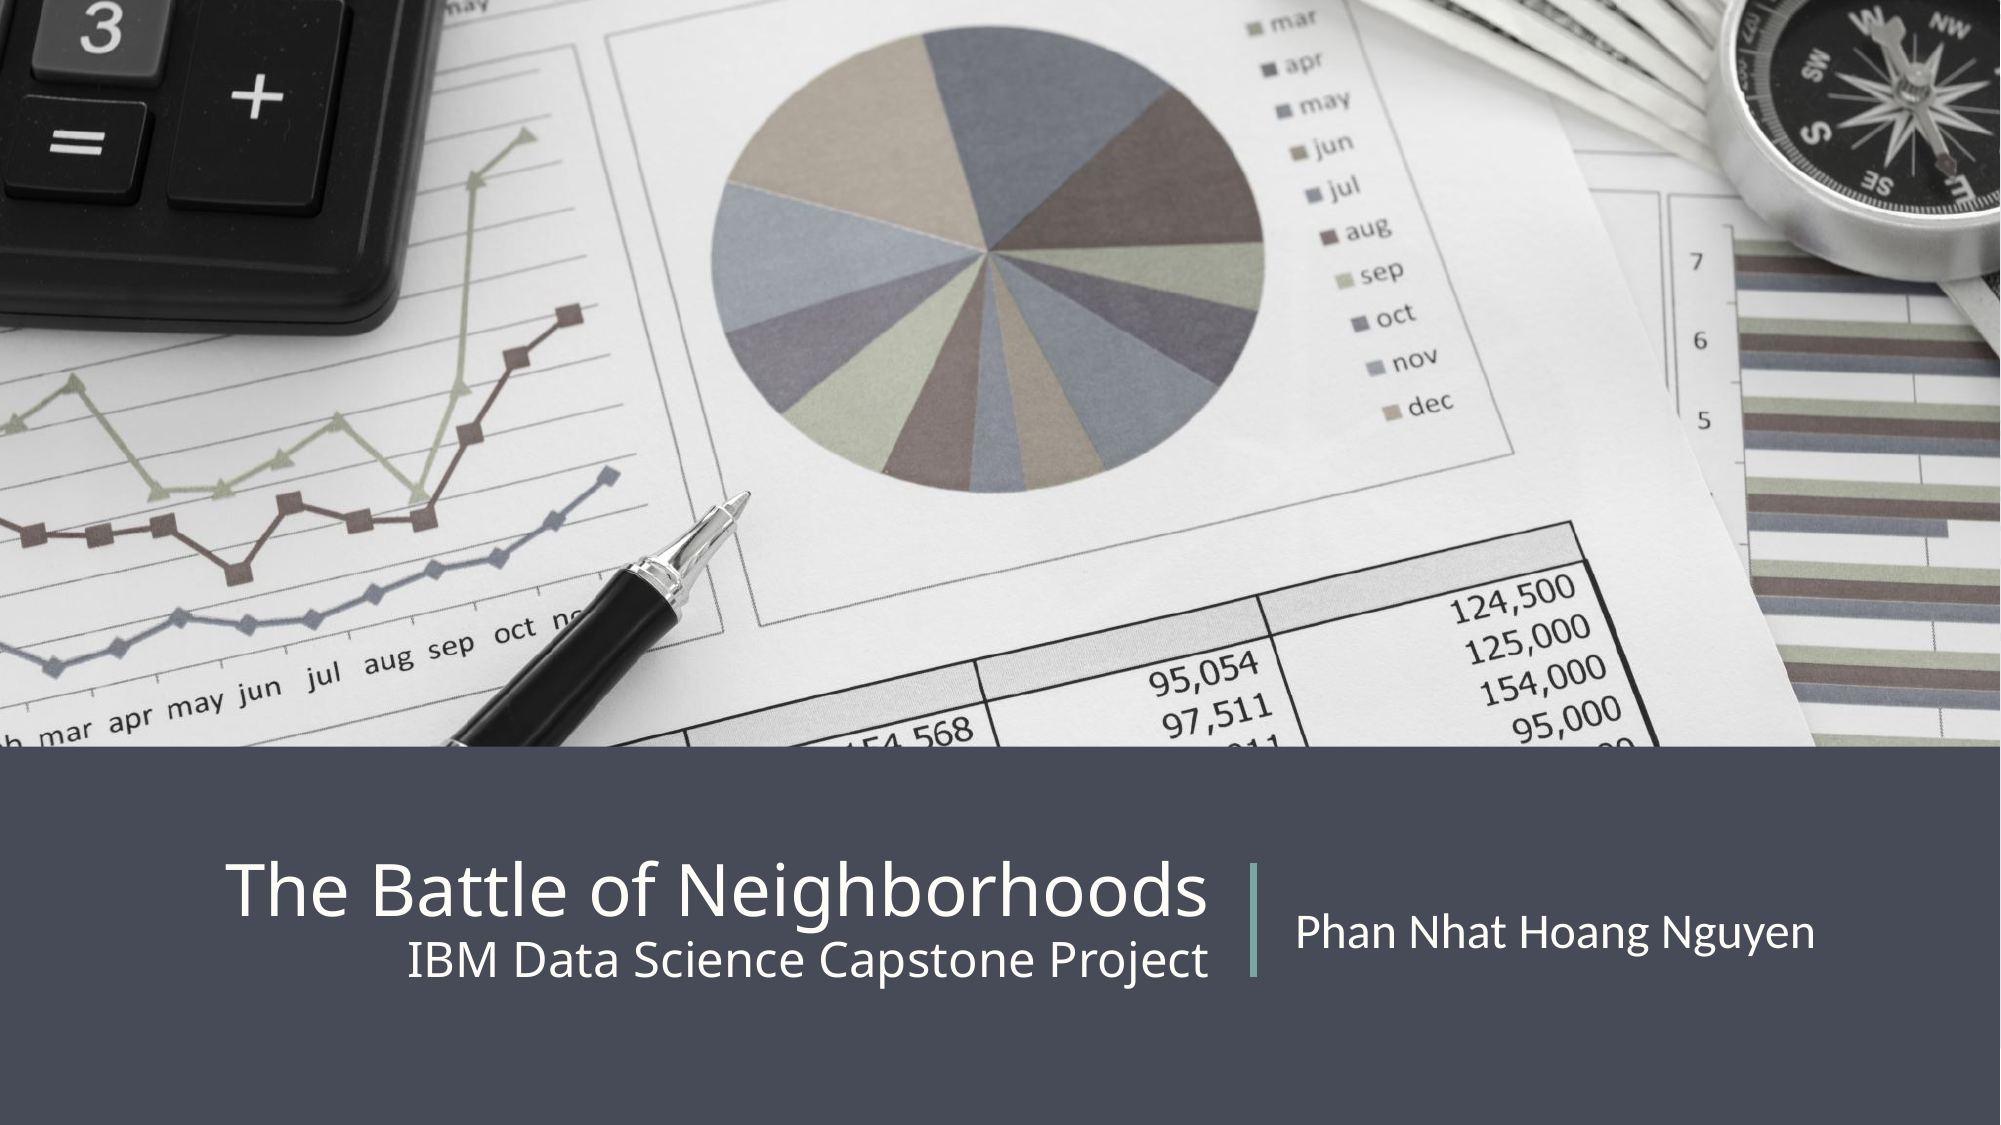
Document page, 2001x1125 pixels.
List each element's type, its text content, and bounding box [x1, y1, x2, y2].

picture [0, 0, 2000, 747]
text_box [0, 747, 2000, 1125]
title The Battle of Neighborhoods IBM Data Science Capstone Project [94, 815, 1225, 1024]
subtitle Phan Nhat Hoang Nguyen [1280, 815, 1922, 1024]
